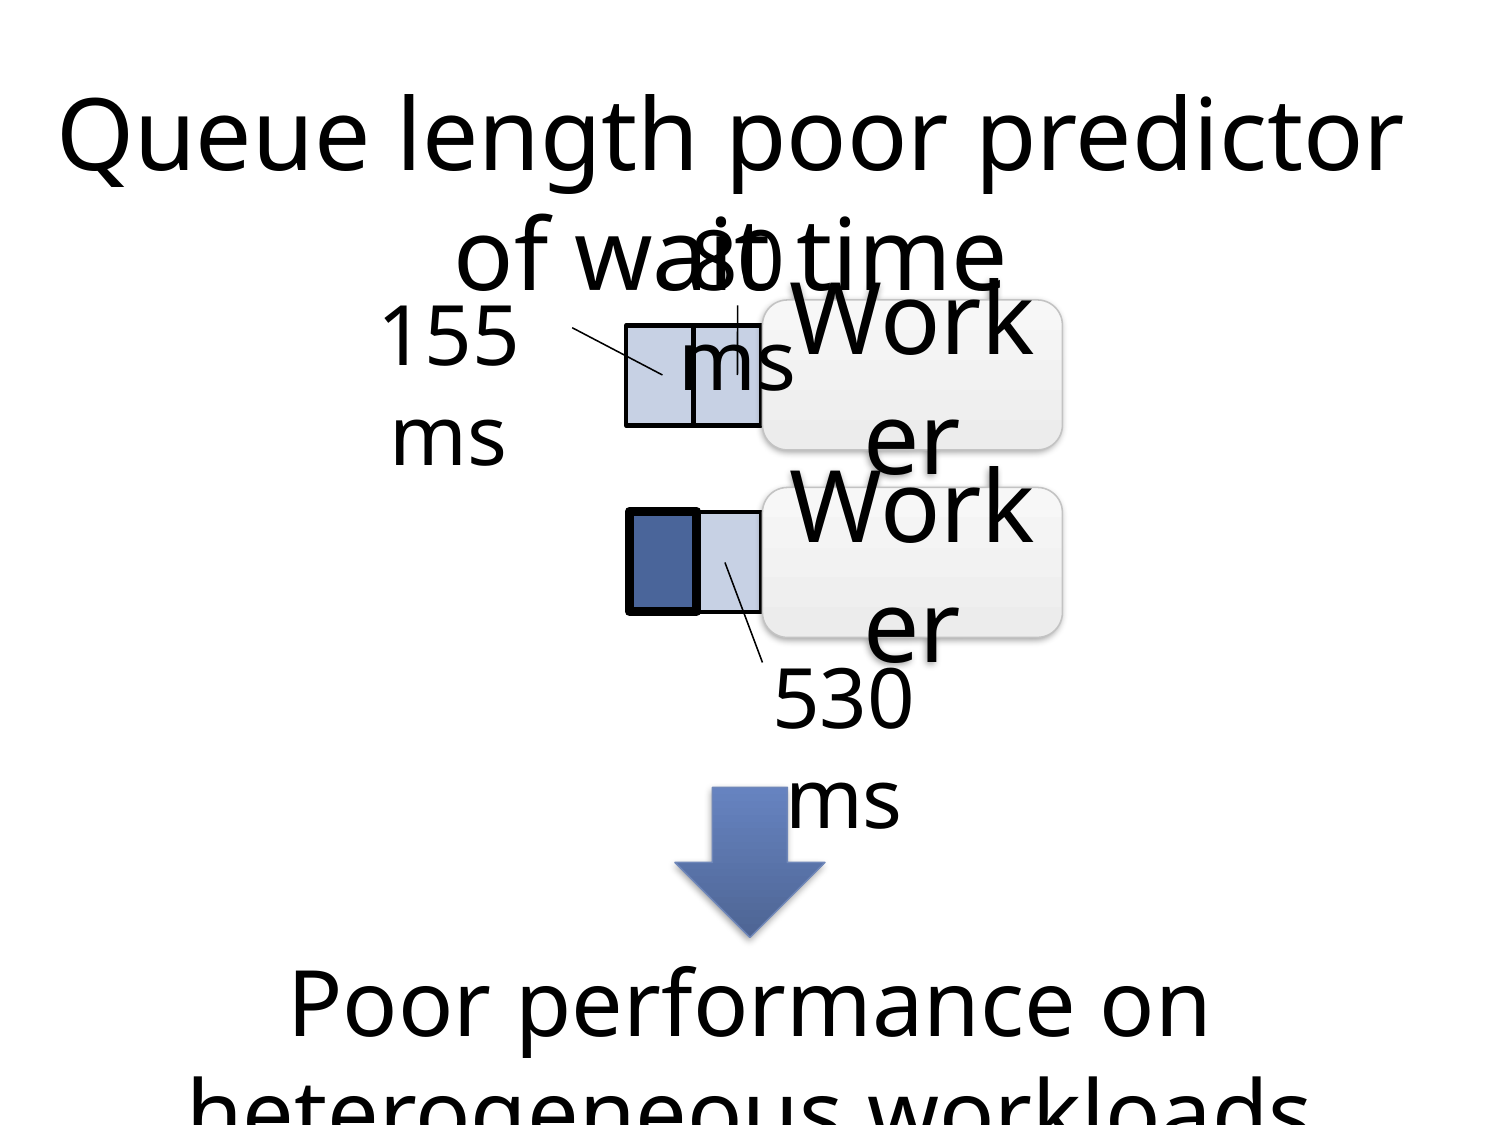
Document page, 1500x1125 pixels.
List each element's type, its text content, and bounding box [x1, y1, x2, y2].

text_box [571, 327, 663, 376]
text_box [624, 323, 695, 428]
text_box Worker [761, 486, 1064, 639]
text_box [674, 786, 826, 938]
text_box [627, 509, 699, 613]
text_box 530 ms [710, 635, 977, 735]
text_box [695, 323, 757, 428]
text_box Poor performance on heterogeneous workloads [0, 935, 1500, 1057]
text_box 80 ms [635, 198, 840, 307]
list Queue length poor predictor of wait time [24, 62, 1438, 193]
text_box Worker [761, 299, 1064, 451]
text_box 155 ms [323, 273, 574, 382]
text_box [724, 562, 763, 663]
text_box [691, 510, 757, 614]
